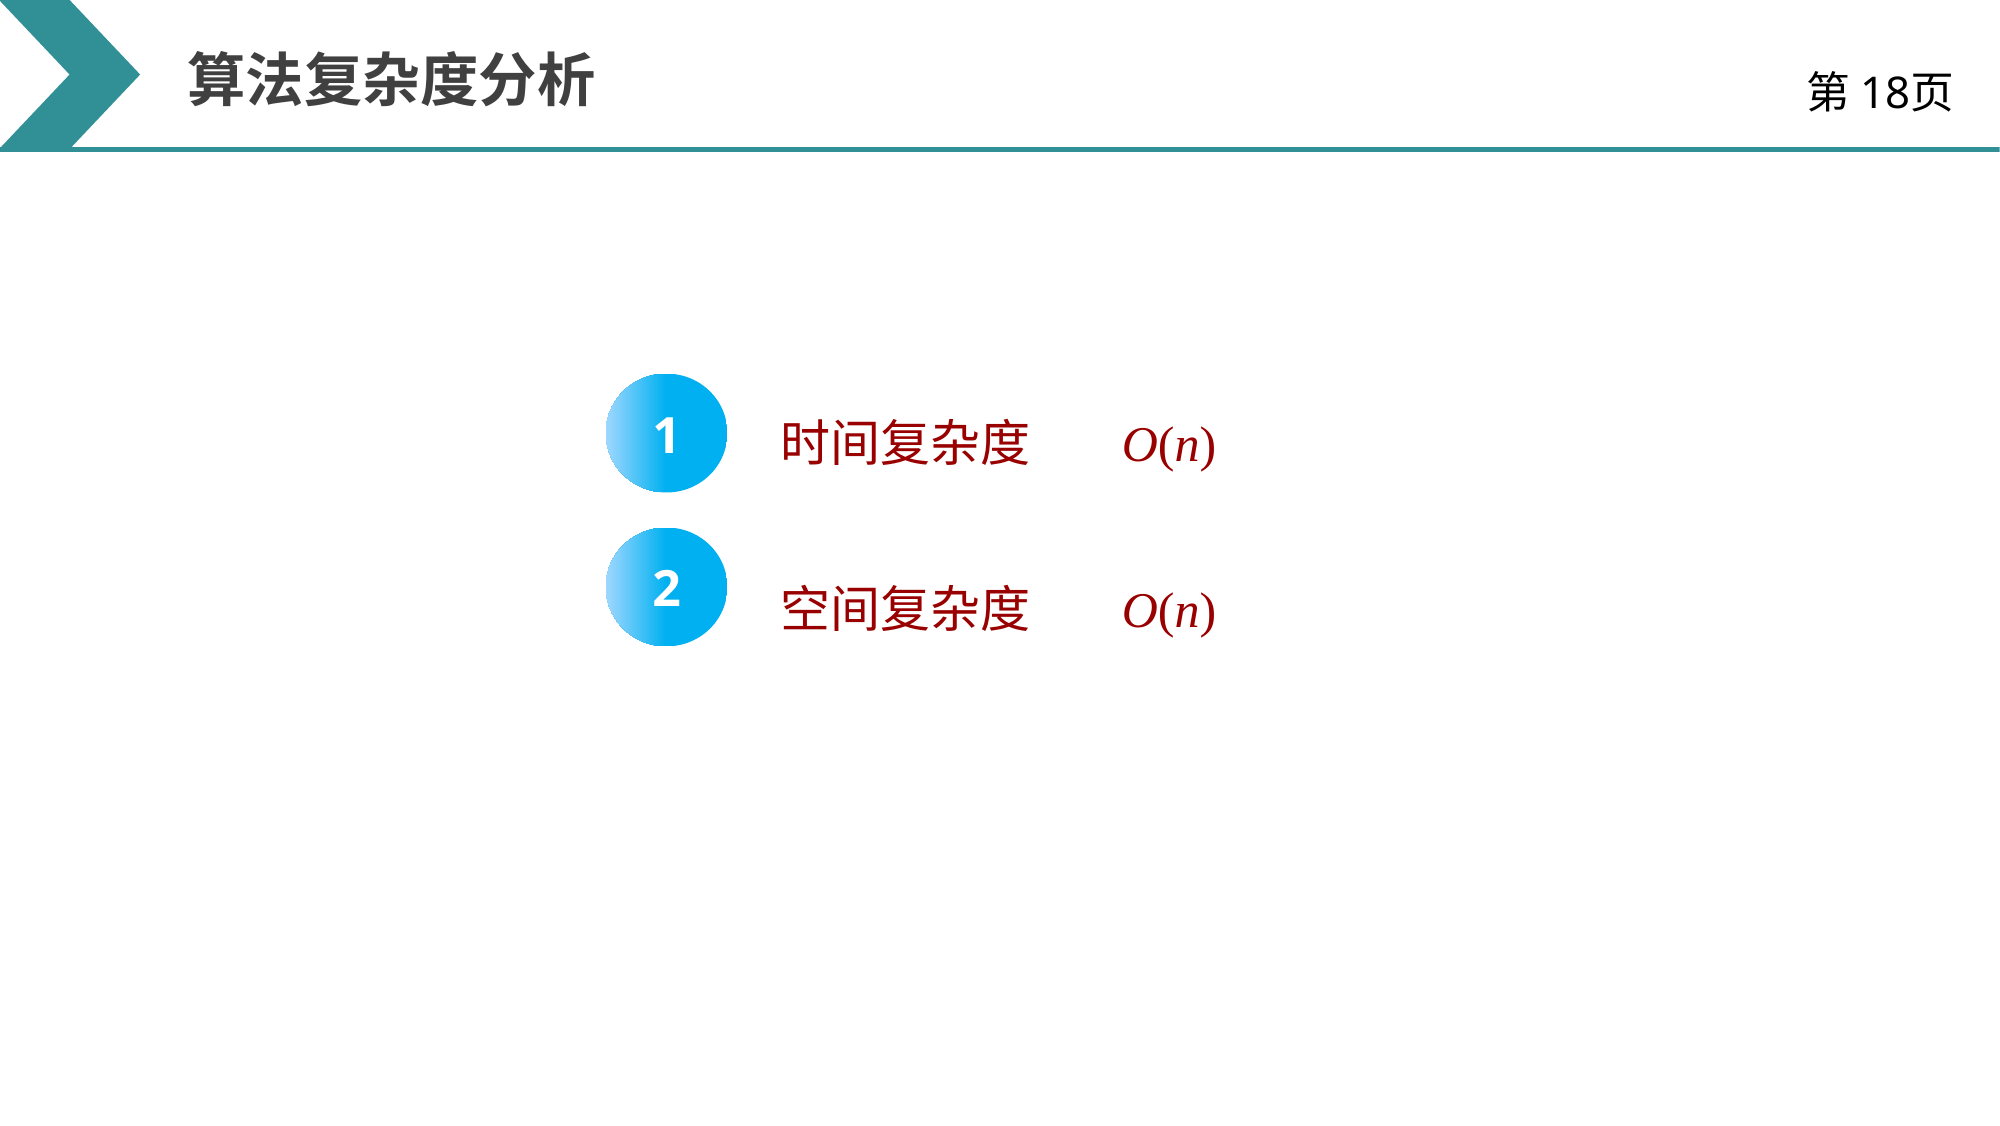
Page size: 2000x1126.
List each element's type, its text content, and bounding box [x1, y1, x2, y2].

text_box [0, 0, 142, 148]
text_box 时间复杂度 [765, 373, 1045, 479]
text_box 空间复杂度 [765, 540, 1045, 646]
text_box O(n) [1106, 539, 1232, 645]
text_box O(n) [1106, 373, 1232, 479]
text_box 2 [603, 525, 730, 649]
text_box 算法复杂度分析 [173, 35, 823, 121]
text_box 1 [603, 371, 730, 495]
